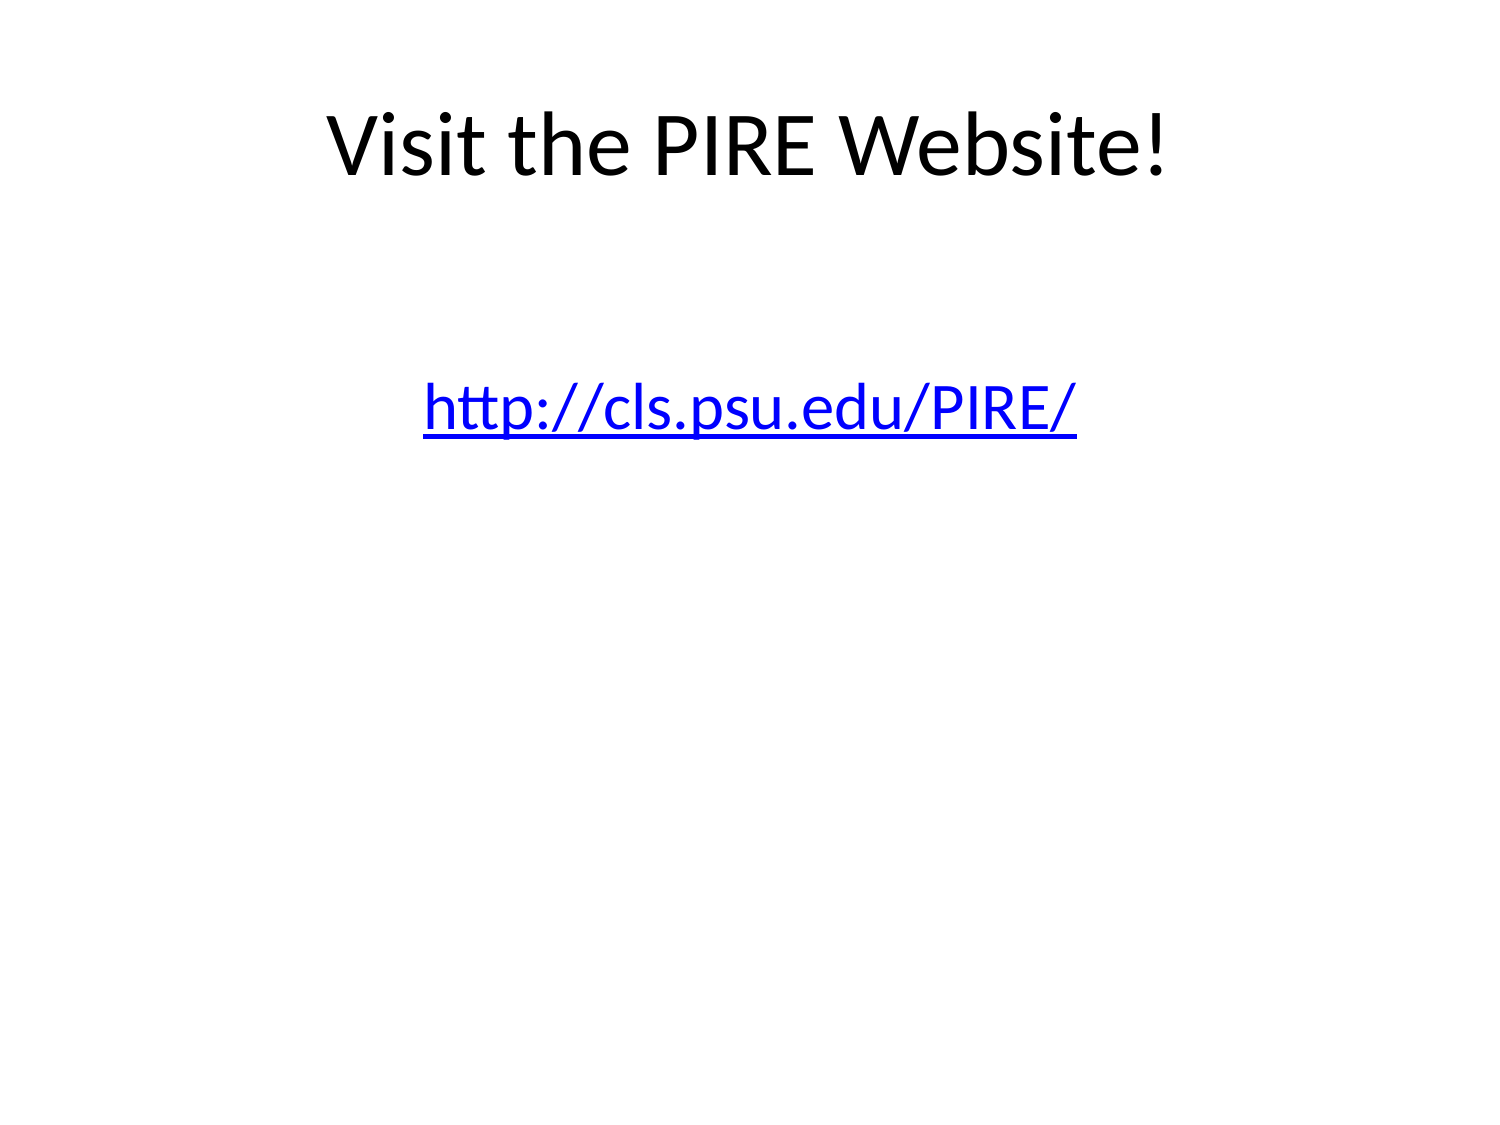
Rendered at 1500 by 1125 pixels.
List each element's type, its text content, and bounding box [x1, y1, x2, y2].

list http://cls.psu.edu/PIRE/ [75, 262, 1425, 1005]
title Visit the PIRE Website! [75, 45, 1425, 233]
